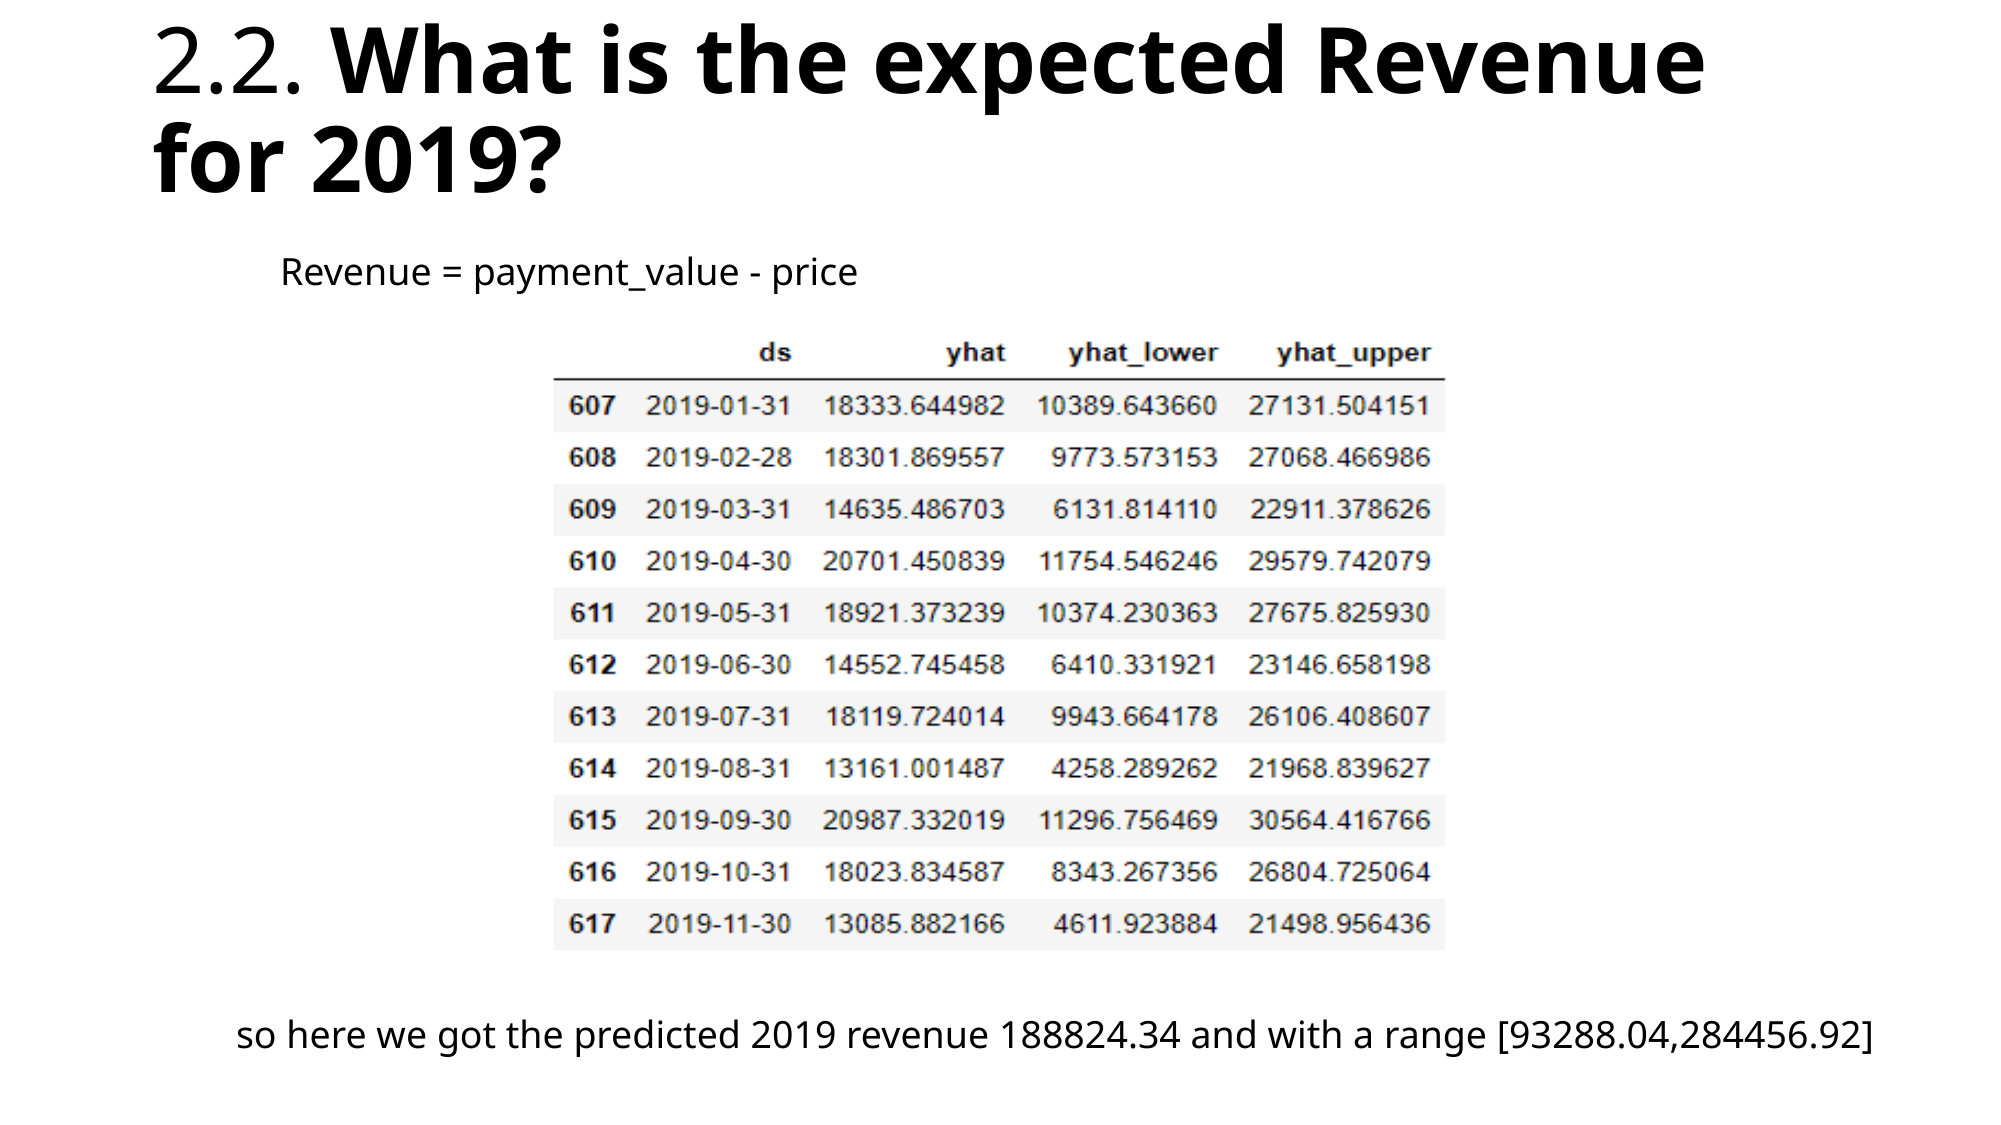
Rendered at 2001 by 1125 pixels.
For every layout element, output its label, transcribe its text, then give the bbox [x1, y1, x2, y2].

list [539, 325, 1461, 968]
text_box so here we got the predicted 2019 revenue 188824.34 and with a range [93288.04,284456.92] [221, 1003, 1891, 1063]
title 2.2. What is the expected Revenue for 2019? [137, 59, 1863, 278]
text_box Revenue = payment_value - price [265, 240, 874, 301]
